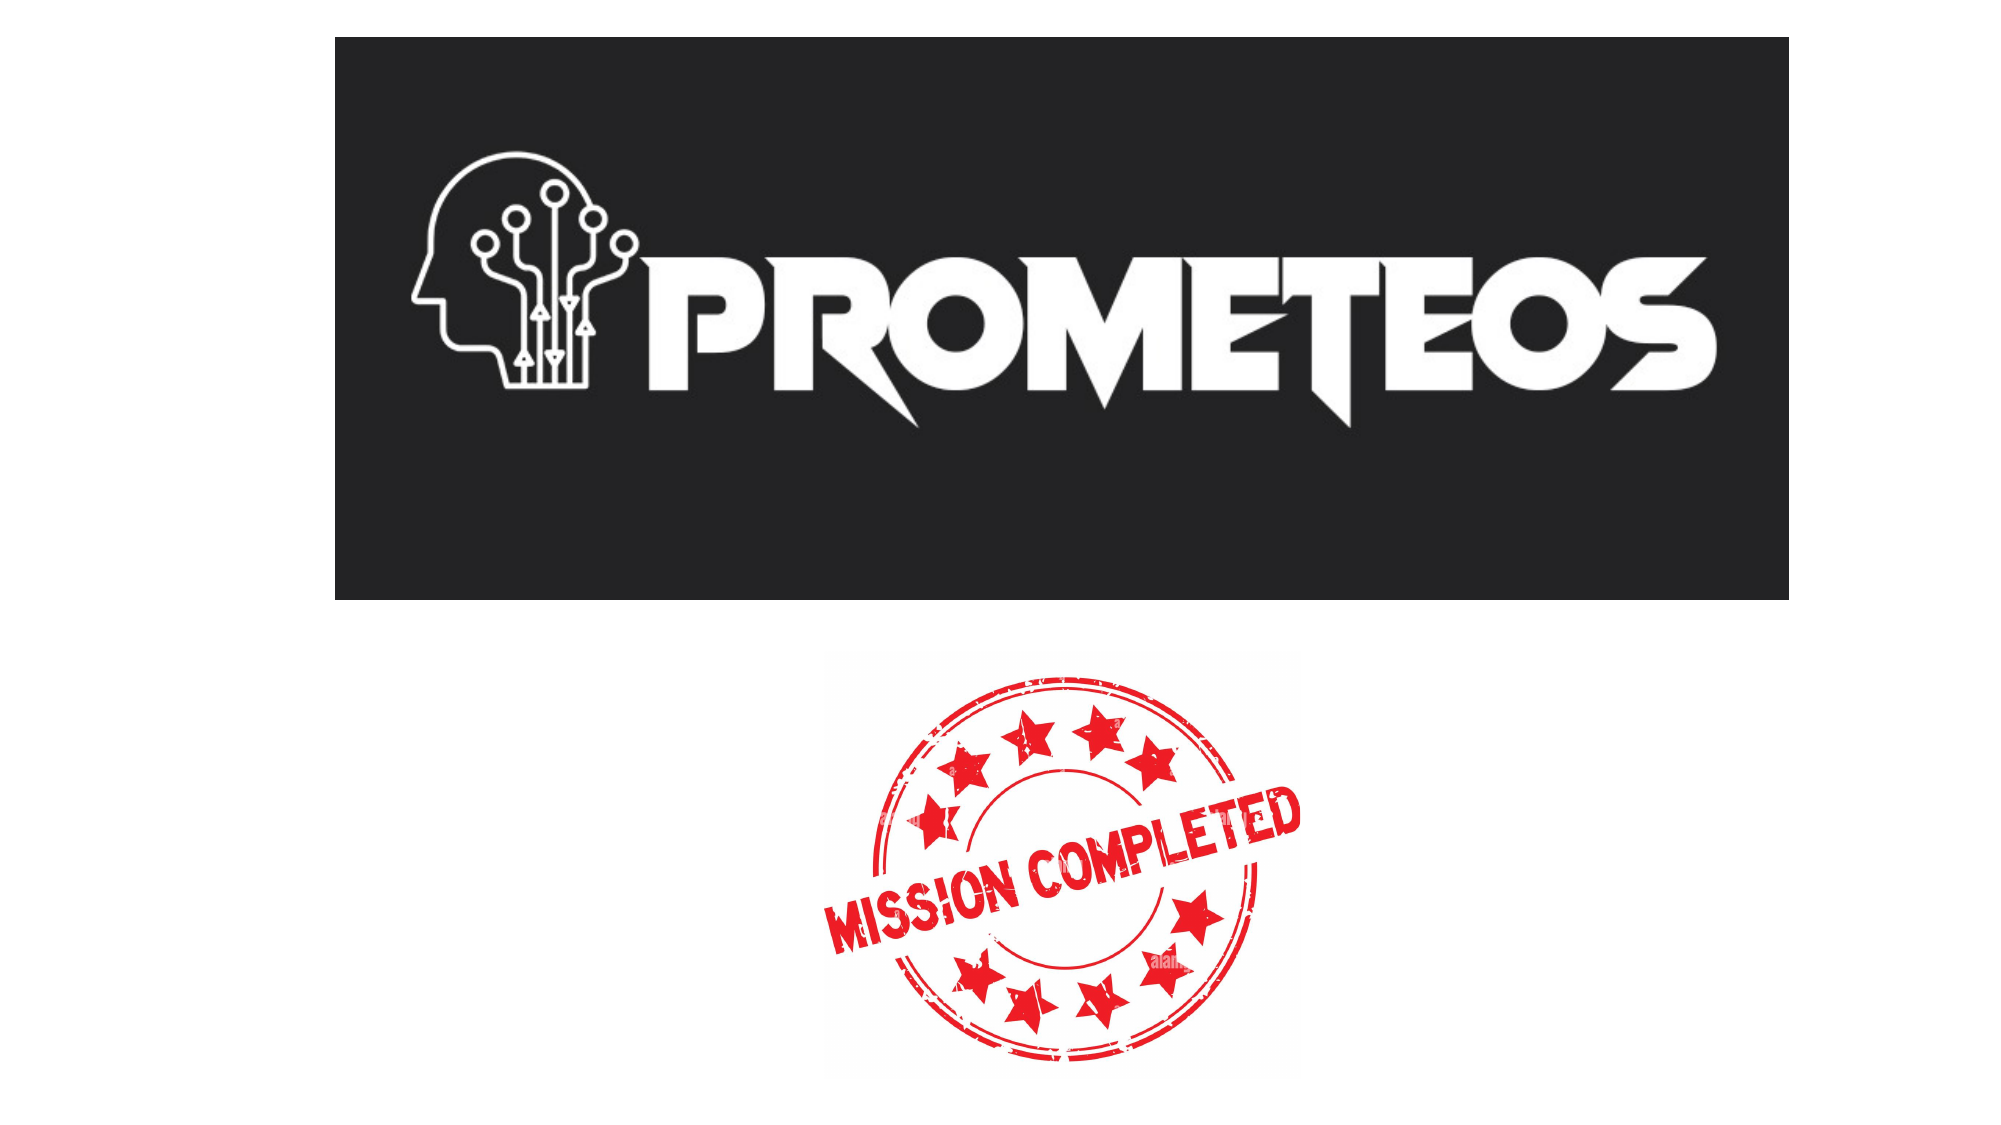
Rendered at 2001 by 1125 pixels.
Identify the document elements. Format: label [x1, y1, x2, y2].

picture [824, 651, 1301, 1079]
list [335, 37, 1789, 600]
